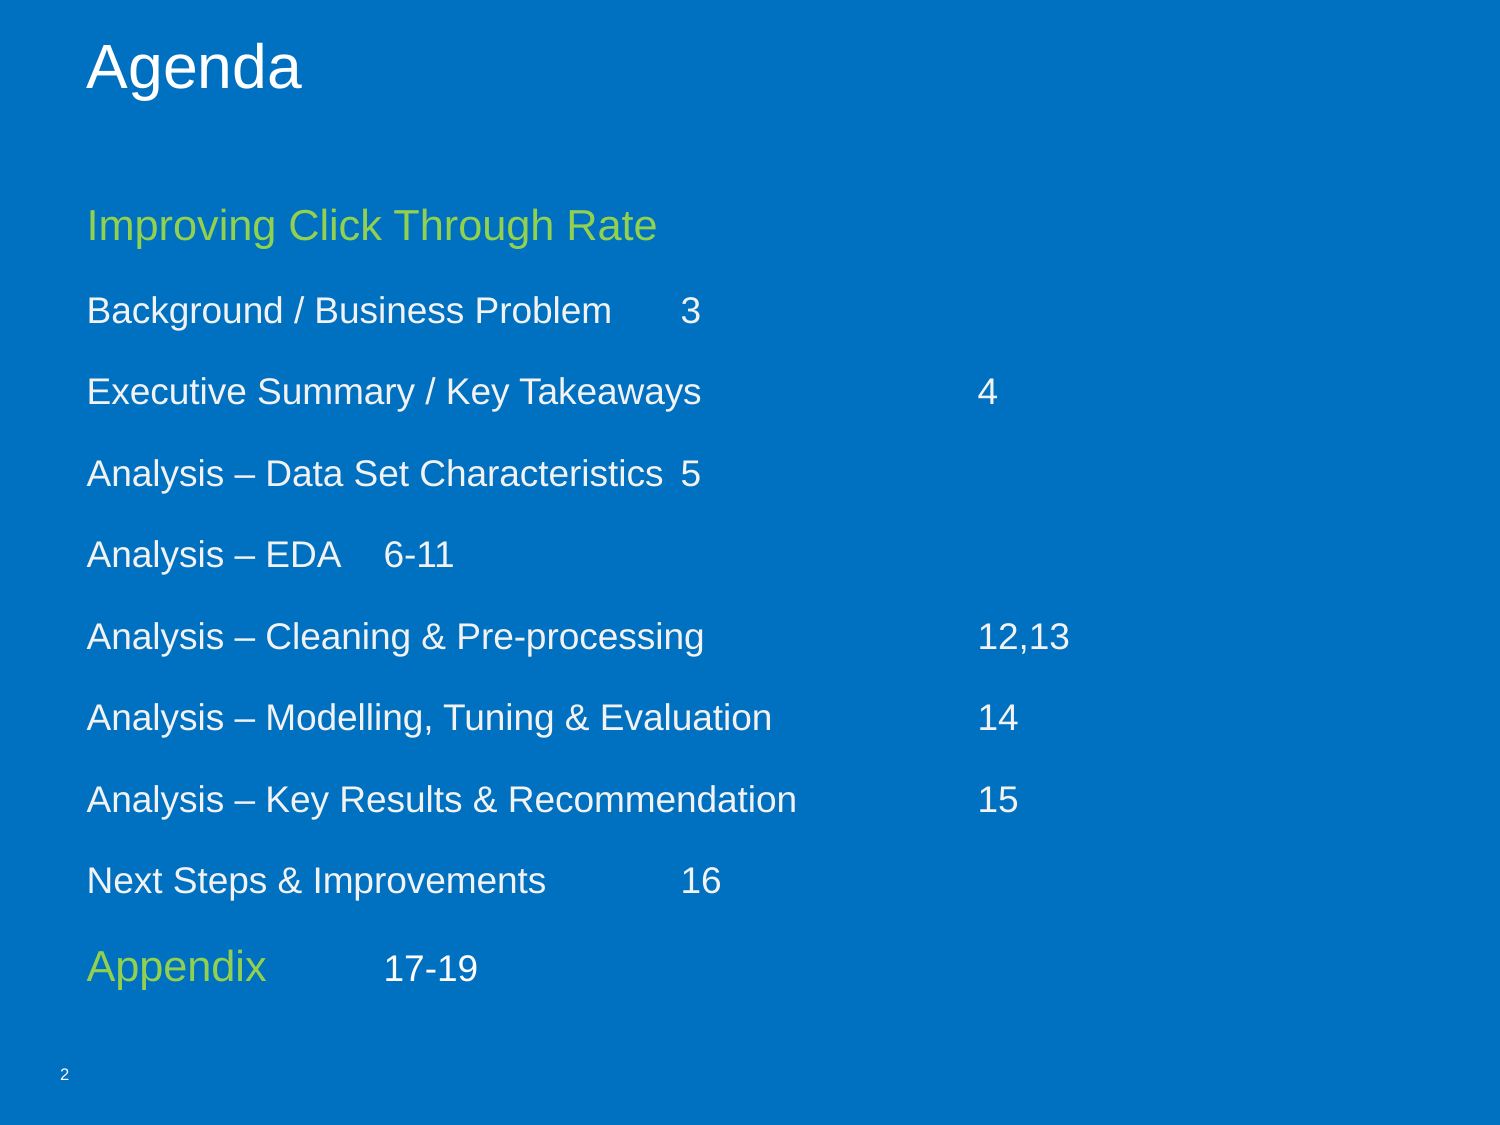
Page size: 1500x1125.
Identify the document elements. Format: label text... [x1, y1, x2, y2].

title Agenda [86, 26, 1463, 172]
list Improving Click Through Rate Background / Business Problem 3 Executive Summary / Key Takeaways 4 Analysis – Data Set Characteristics 5 Analysis – EDA 6-11 Analysis – Cleaning & Pre-processing 12,13 Analysis – Modelling, Tuning & Evaluation 14 Analysis – Key Results & Recommendation 15 Next Steps & Improvements 16 Appendix 17-19 [86, 196, 1463, 996]
